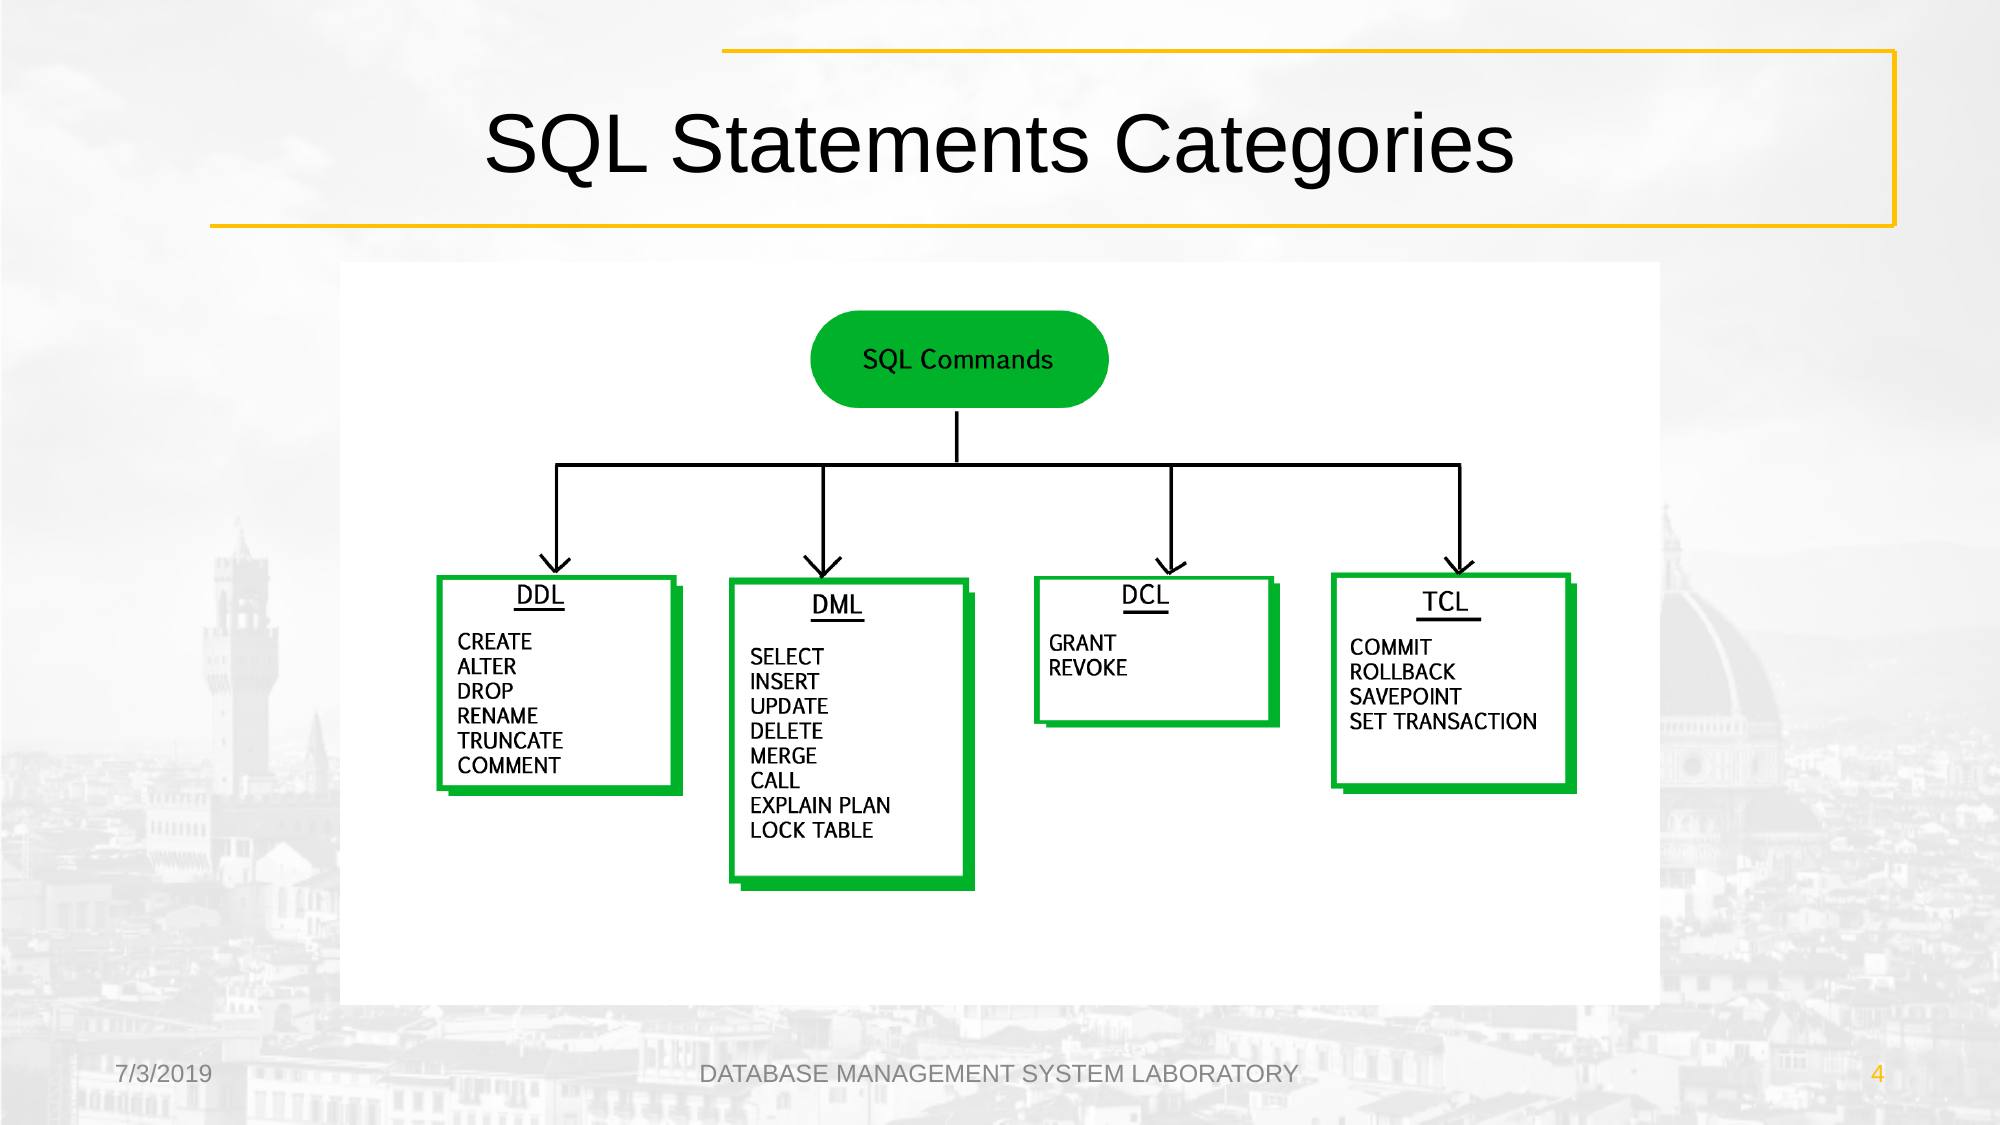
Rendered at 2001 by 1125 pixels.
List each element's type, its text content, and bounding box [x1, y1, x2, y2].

slide_number 4 [1433, 1042, 1900, 1103]
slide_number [99, 1042, 567, 1103]
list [339, 262, 1661, 1006]
title SQL Statements Categories [99, 45, 1900, 233]
footer DATABASE MANAGEMENT SYSTEM LABORATORY [683, 1042, 1317, 1103]
